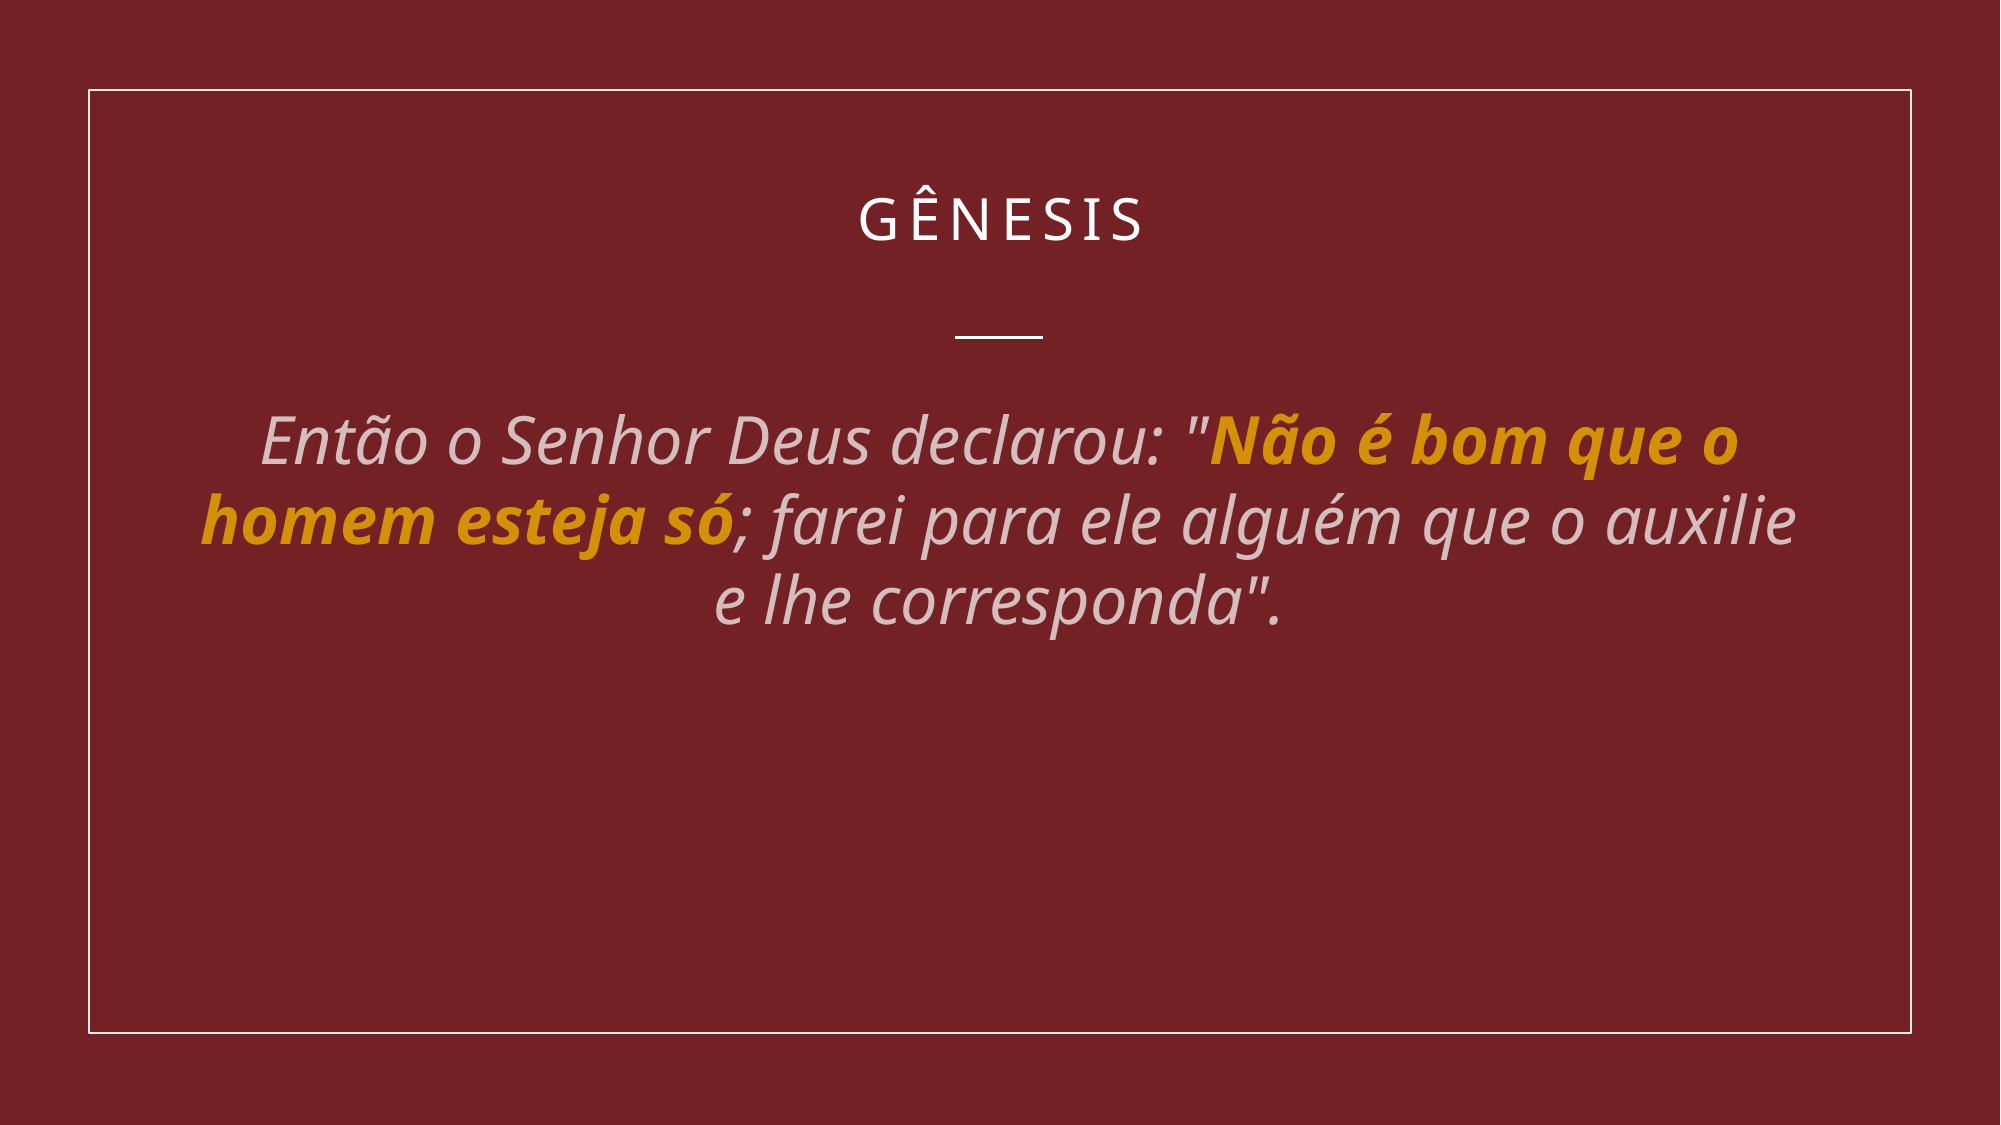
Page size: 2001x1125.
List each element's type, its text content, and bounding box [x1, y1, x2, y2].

list Então o Senhor Deus declarou: "Não é bom que o homem esteja só; farei para ele alguém que o auxilie e lhe corresponda". [192, 368, 1808, 987]
title Gênesis [174, 127, 1825, 308]
